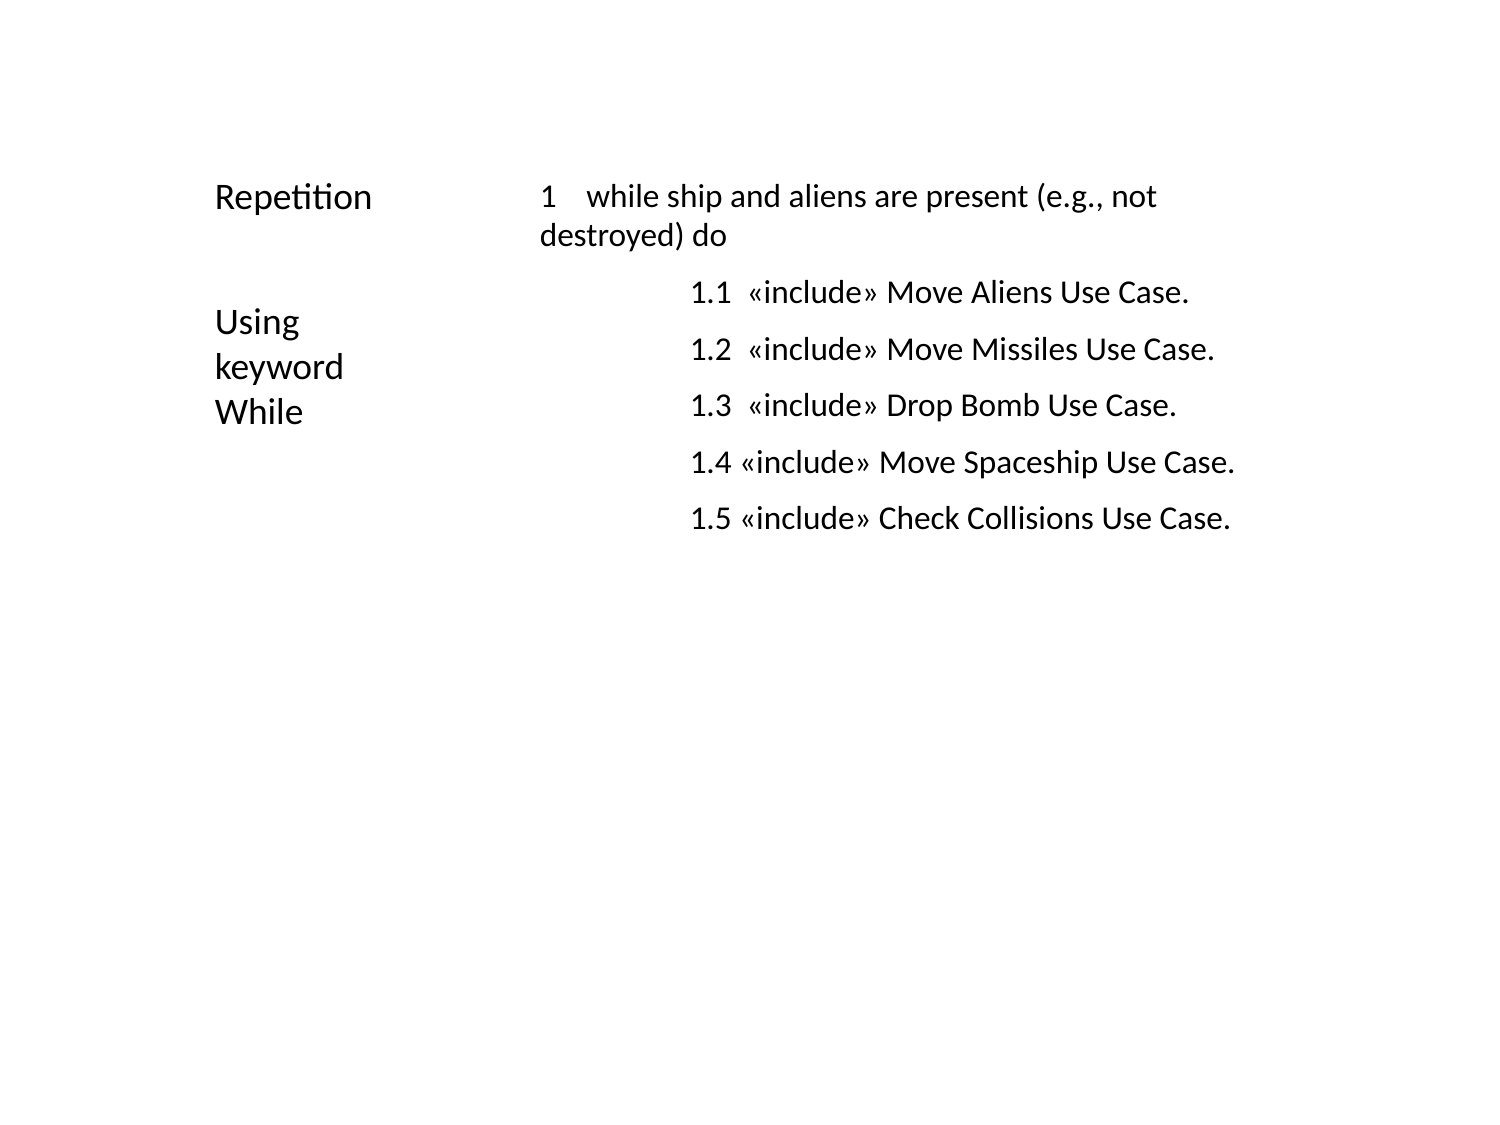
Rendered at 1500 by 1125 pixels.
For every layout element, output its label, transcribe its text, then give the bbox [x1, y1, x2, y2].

text_box 1 while ship and aliens are present (e.g., not destroyed) do 1.1 «include» Move Aliens Use Case. 1.2 «include» Move Missiles Use Case. 1.3 «include» Drop Bomb Use Case. 1.4 «include» Move Spaceship Use Case. 1.5 «include» Check Collisions Use Case. [524, 166, 1275, 544]
text_box Repetition [200, 164, 475, 225]
text_box Using keyword While [199, 289, 413, 440]
